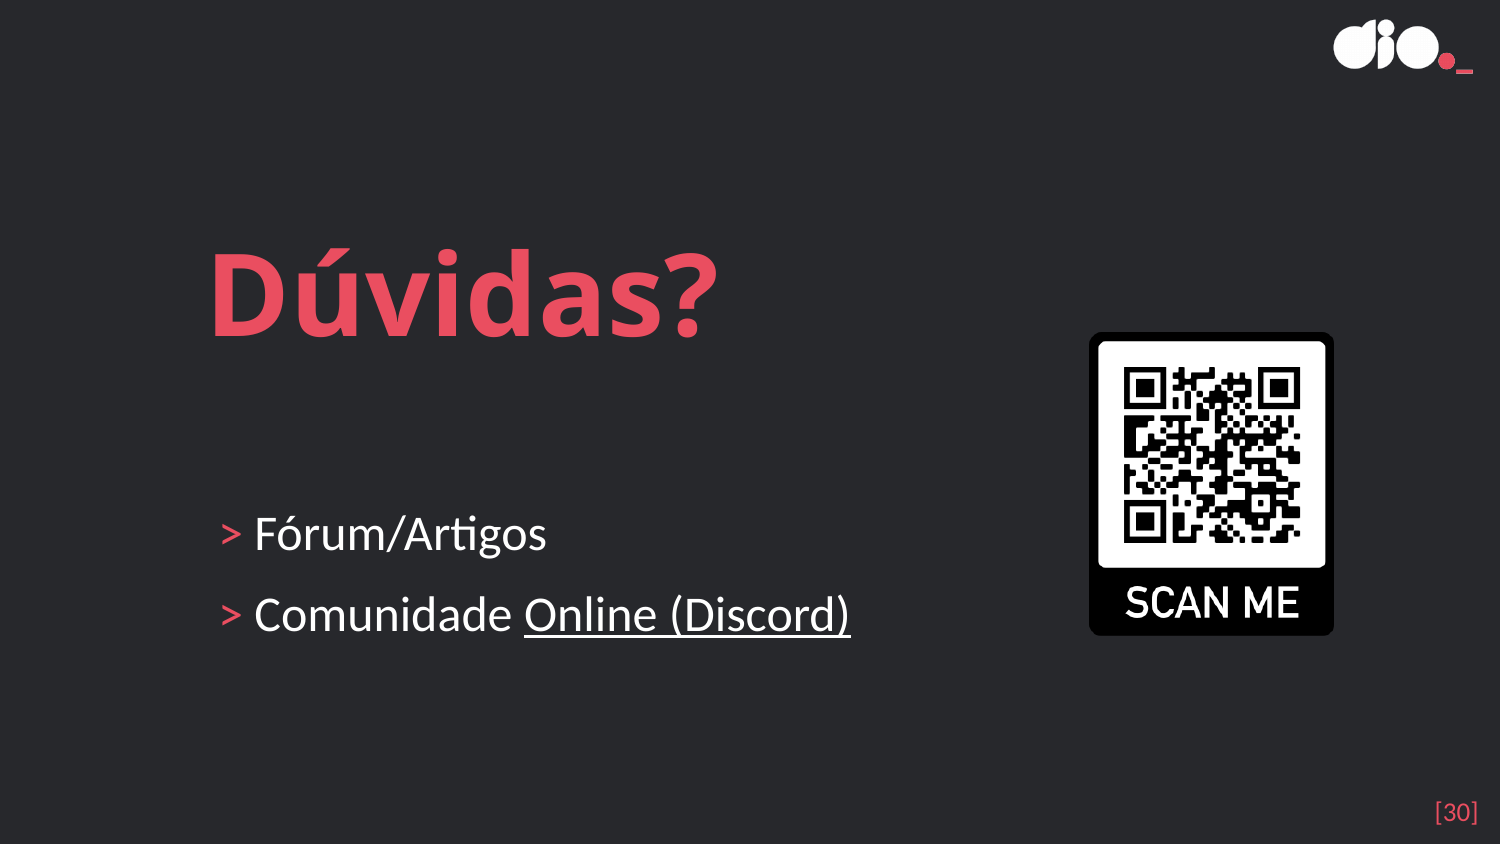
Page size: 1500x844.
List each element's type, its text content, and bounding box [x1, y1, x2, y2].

slide_number [‹#›] [1403, 779, 1494, 844]
text_box Dúvidas? [190, 215, 1270, 366]
picture [1332, 19, 1474, 75]
picture [1089, 332, 1334, 636]
text_box > Fórum/Artigos > Comunidade Online (Discord) [190, 485, 920, 636]
